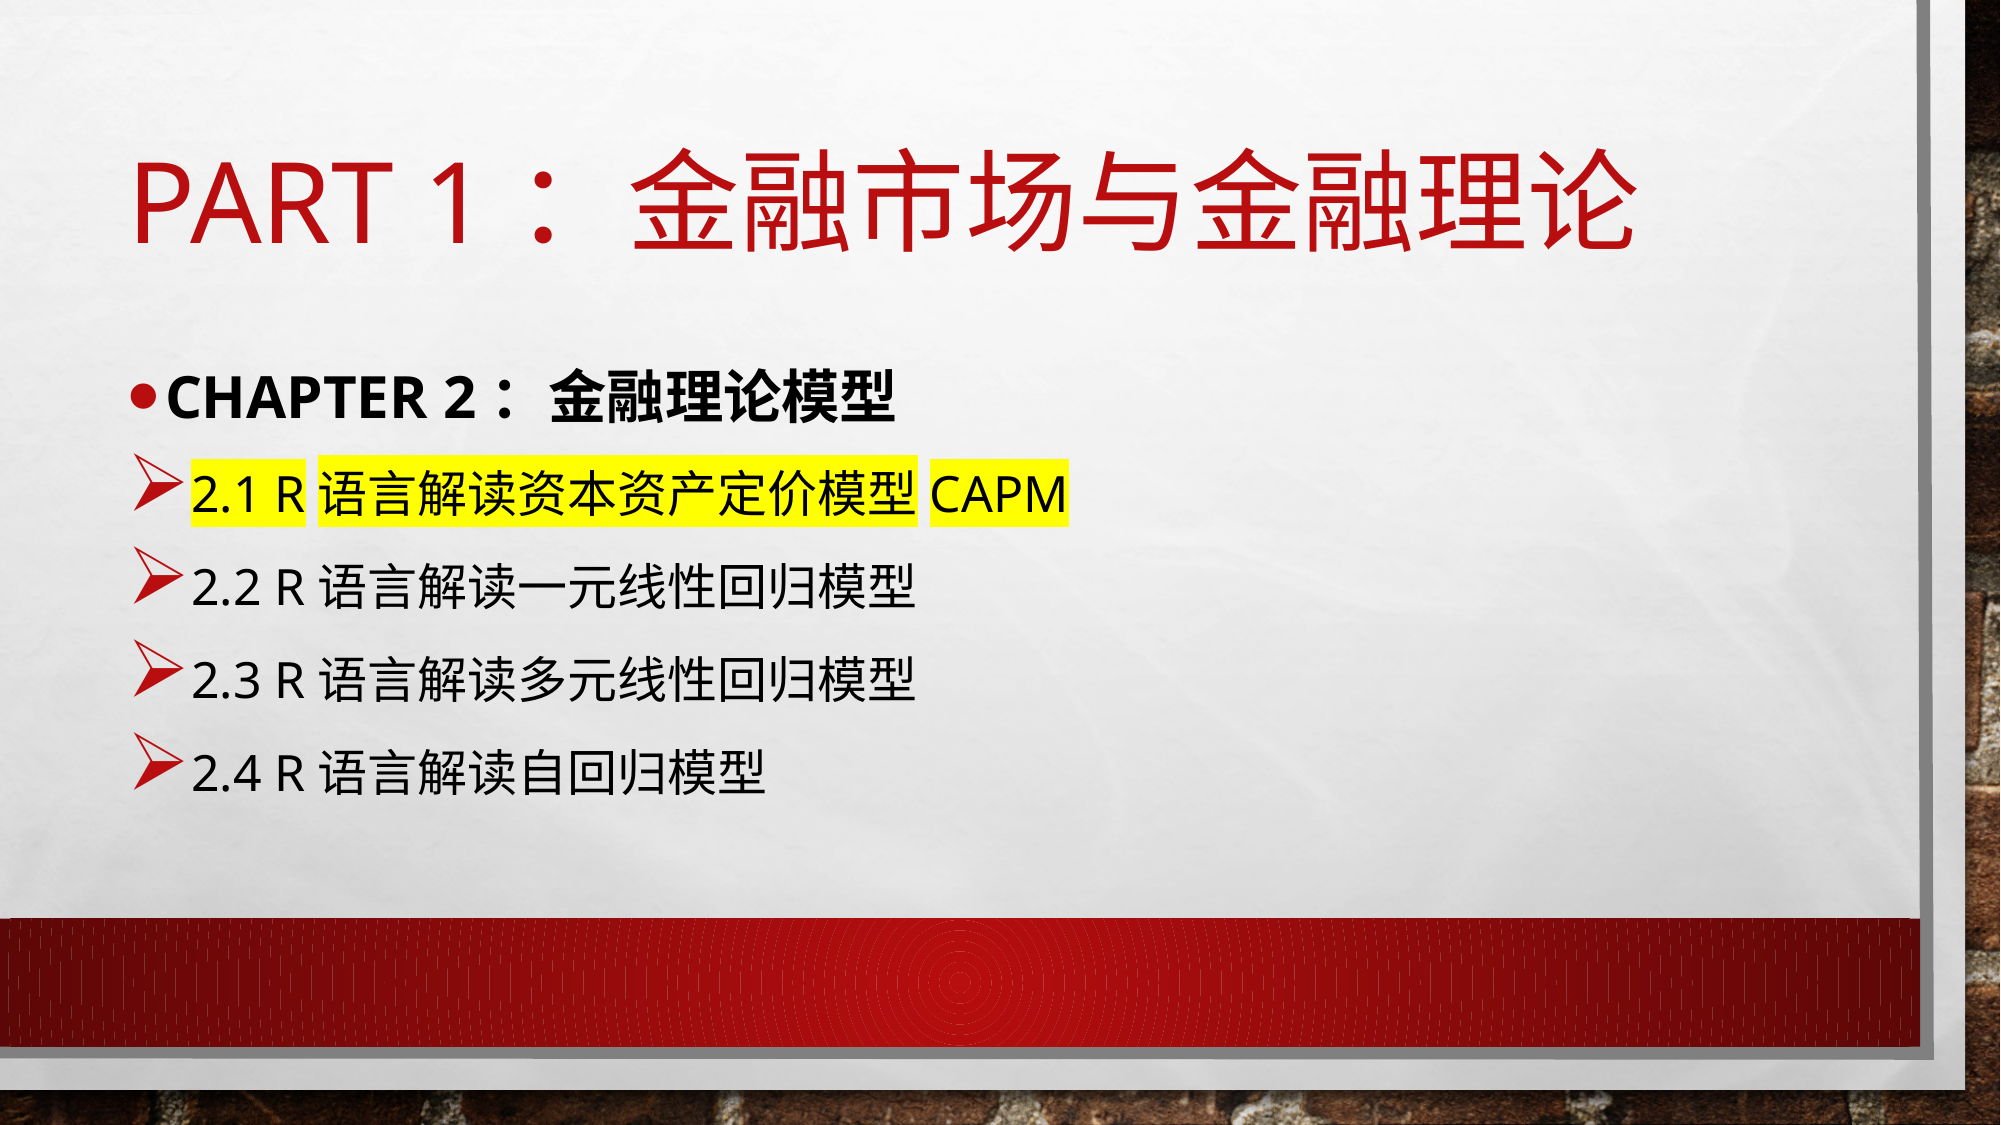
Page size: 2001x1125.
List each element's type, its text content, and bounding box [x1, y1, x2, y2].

picture [0, 0, 2000, 1125]
list Chapter 2：金融理论模型 2.1 R语言解读资本资产定价模型CAPM 2.2 R语言解读一元线性回归模型 2.3 R语言解读多元线性回归模型 2.4 R语言解读自回归模型 [112, 338, 1818, 882]
title Part 1：金融市场与金融理论 [112, 112, 1818, 302]
